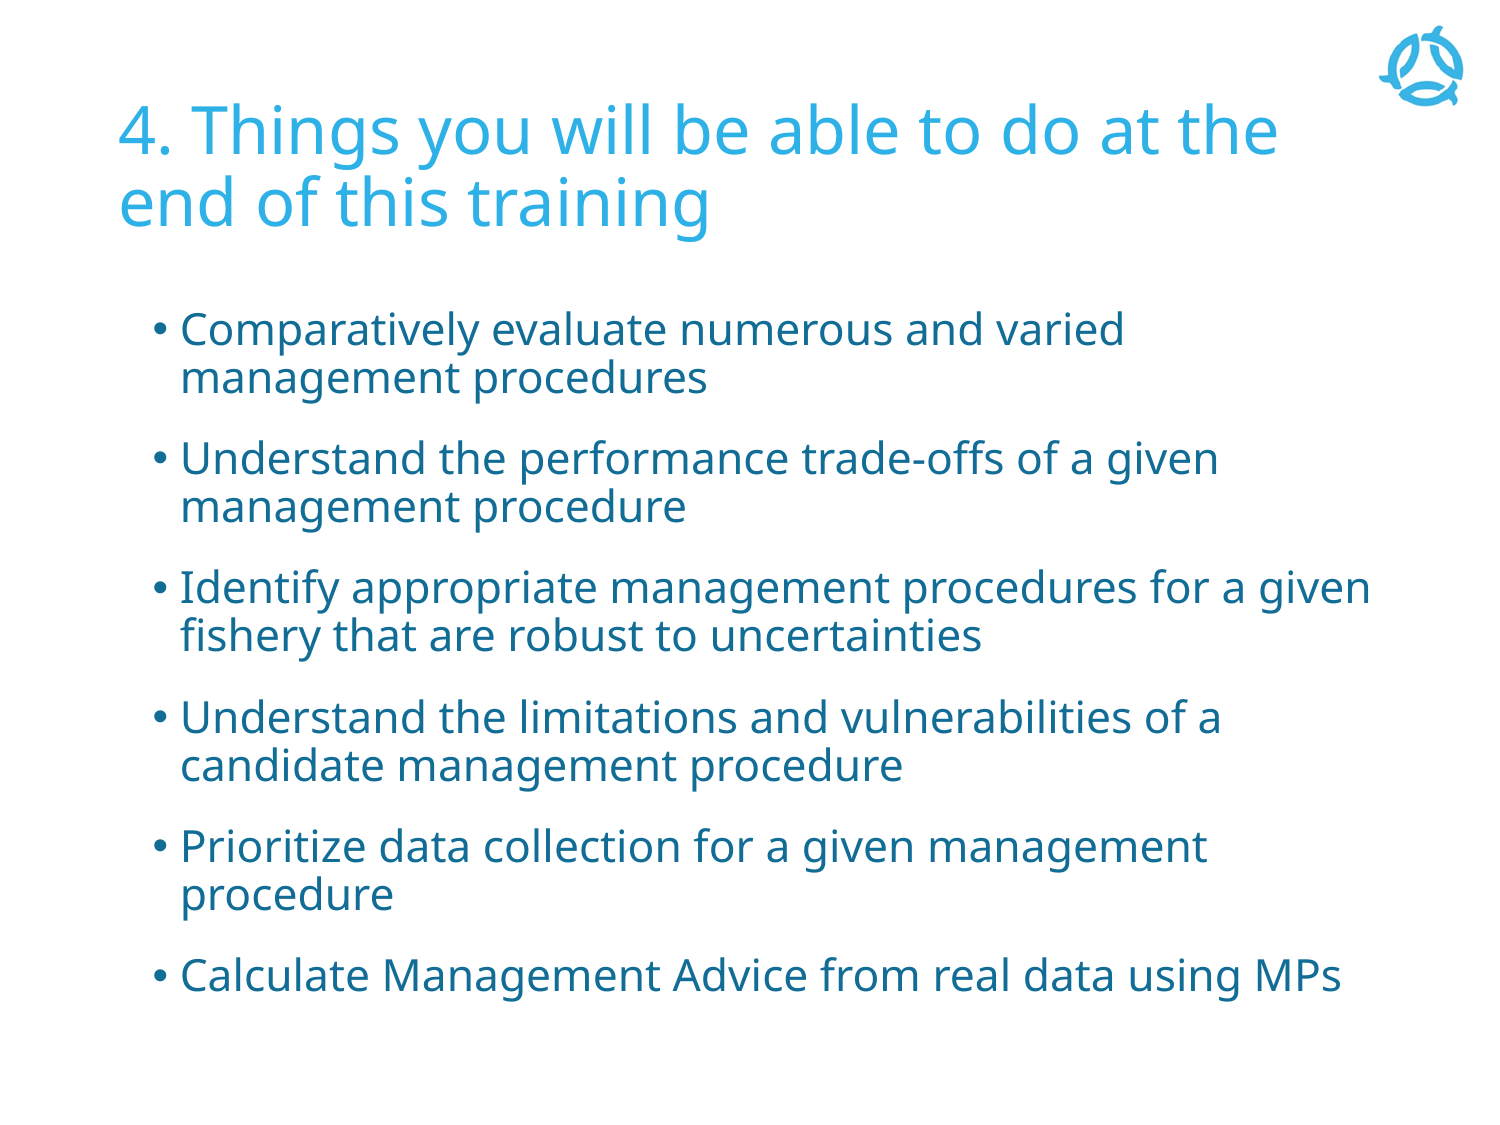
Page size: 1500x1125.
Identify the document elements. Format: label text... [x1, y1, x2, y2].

picture [1376, 22, 1471, 112]
list Comparatively evaluate numerous and varied management procedures Understand the performance trade-offs of a given management procedure Identify appropriate management procedures for a given fishery that are robust to uncertainties Understand the limitations and vulnerabilities of a candidate management procedure Prioritize data collection for a given management procedure Calculate Management Advice from real data using MPs [137, 299, 1397, 1014]
title 4. Things you will be able to do at the end of this training [103, 59, 1397, 278]
